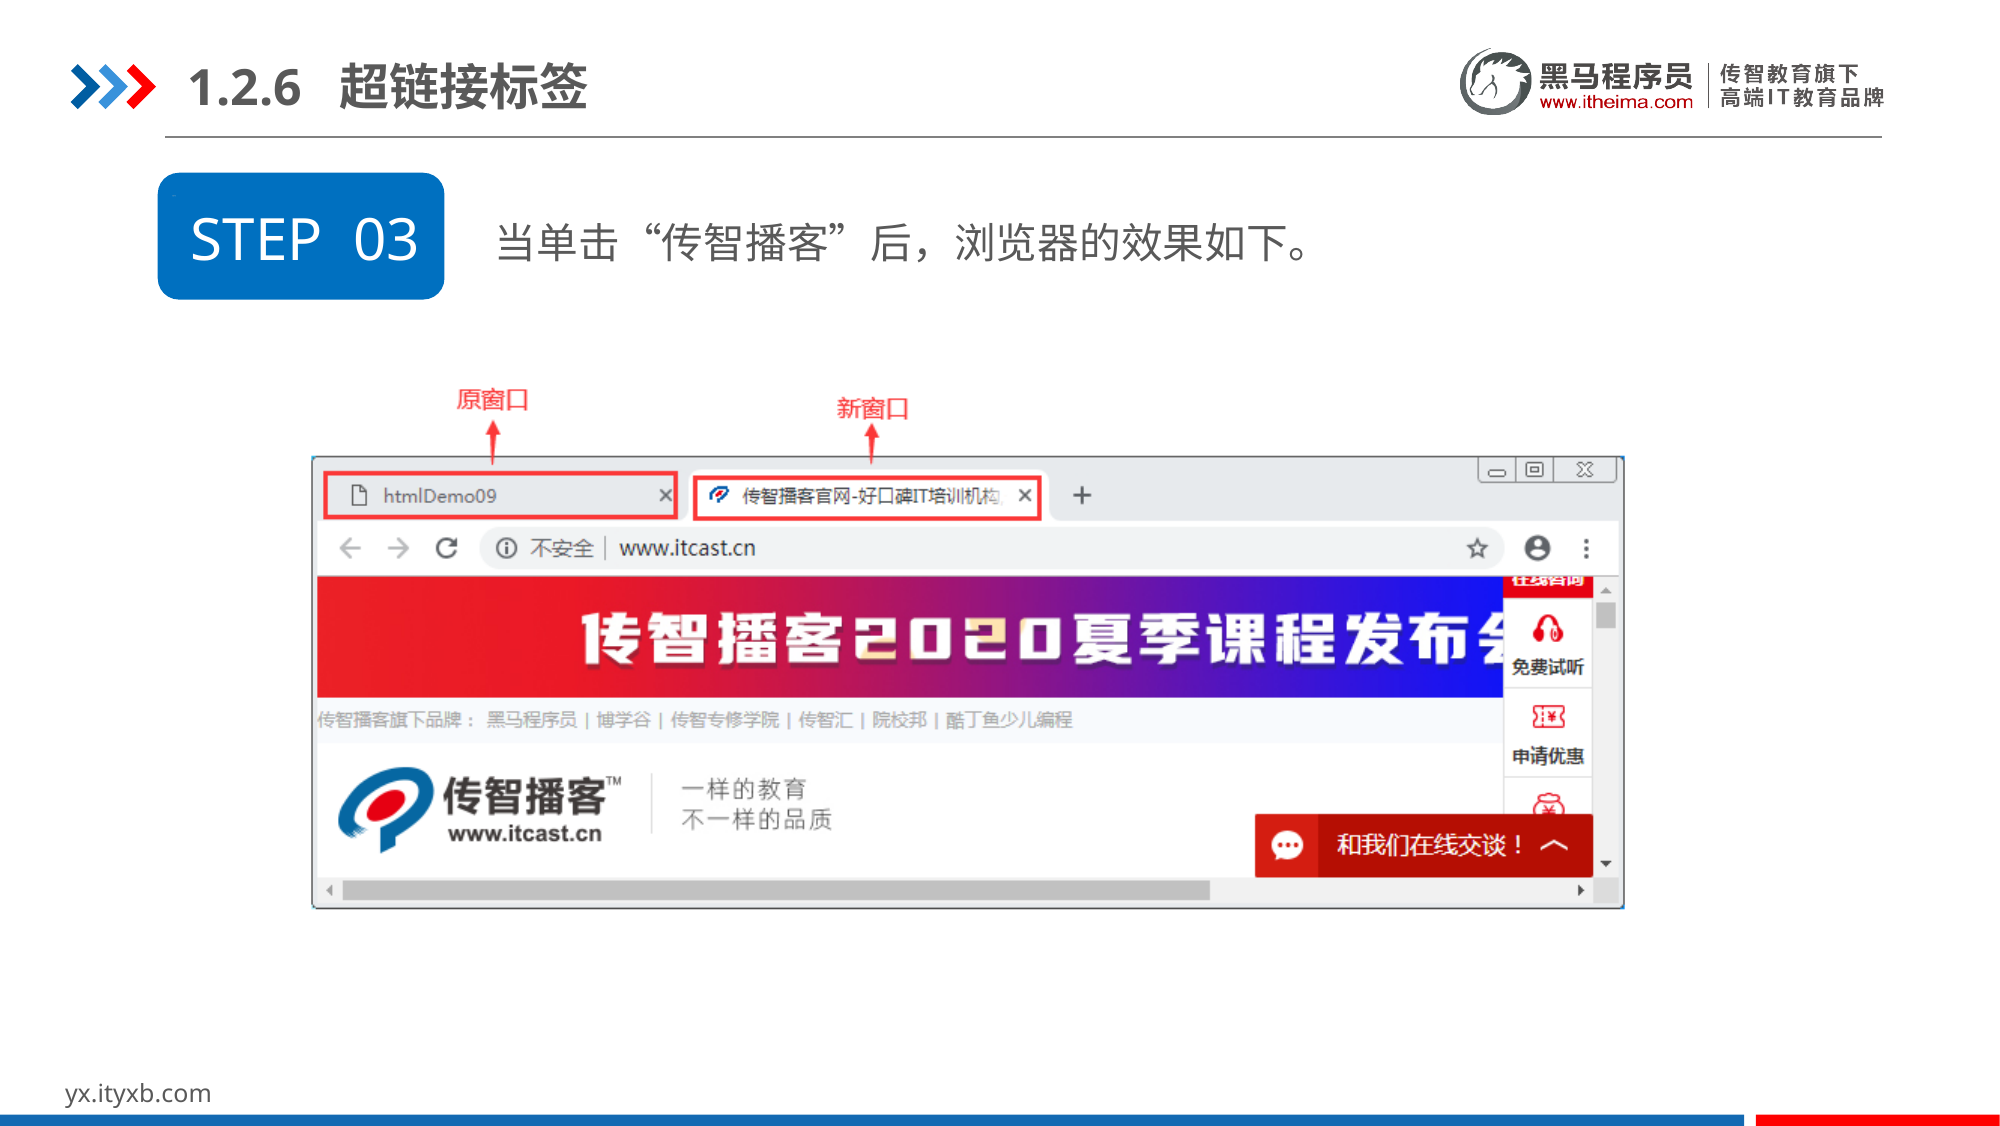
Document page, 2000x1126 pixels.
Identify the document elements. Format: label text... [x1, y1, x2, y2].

picture [1460, 48, 1887, 115]
text_box 1.2.6 超链接标签 [187, 43, 827, 127]
text_box [155, 170, 447, 302]
picture [300, 373, 1629, 918]
text_box 当单击“传智播客”后，浏览器的效果如下。 [480, 184, 1783, 275]
text_box STEP 03 [172, 195, 439, 280]
